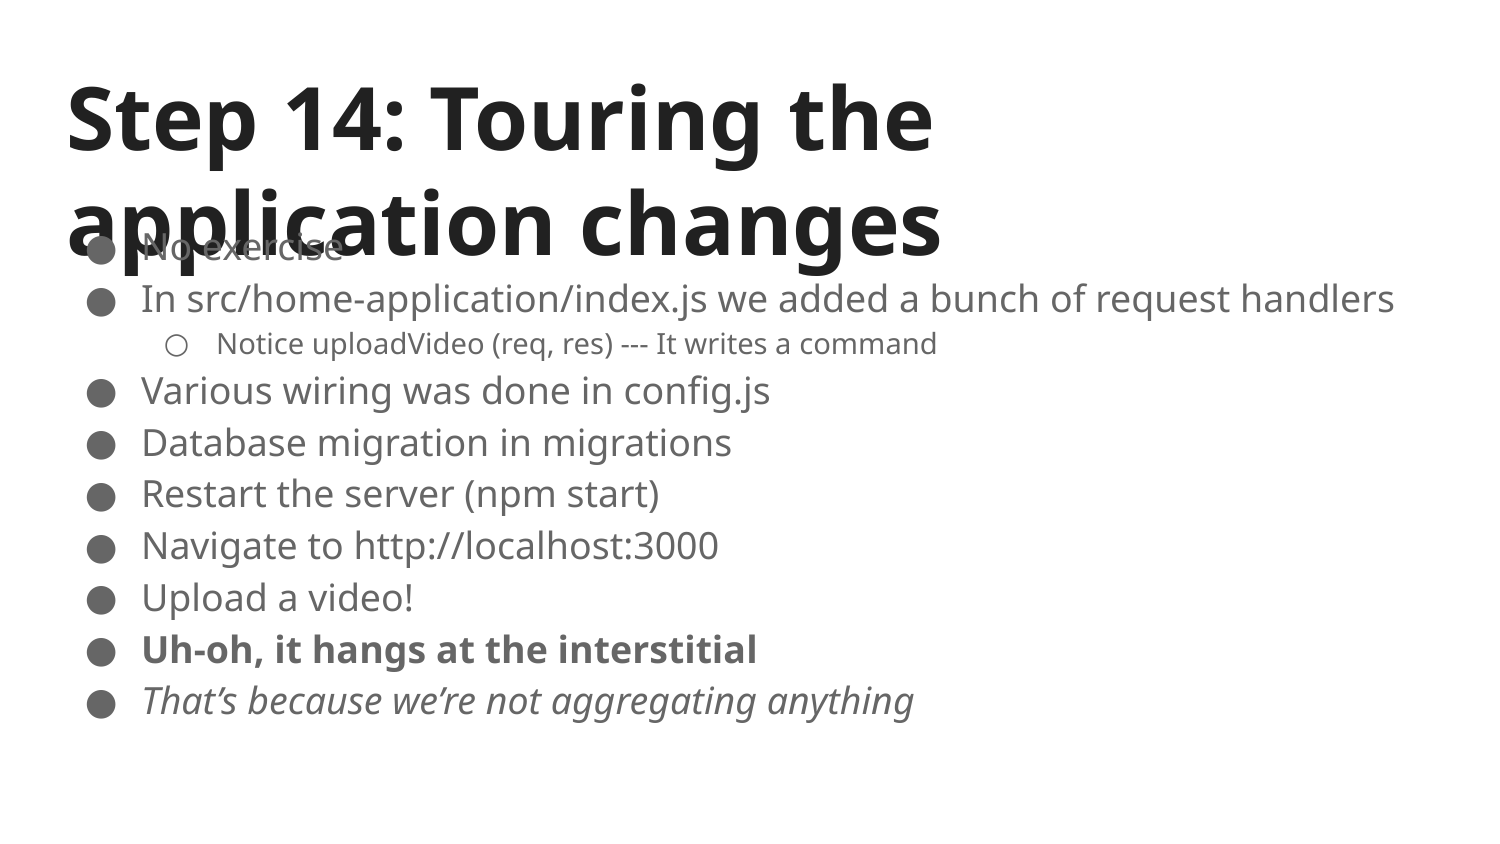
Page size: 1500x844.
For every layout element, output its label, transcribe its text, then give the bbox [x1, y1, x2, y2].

title Step 14: Touring the application changes [51, 48, 1449, 180]
list No exercise In src/home-application/index.js we added a bunch of request handlers Notice uploadVideo (req, res) --- It writes a command Various wiring was done in config.js Database migration in migrations Restart the server (npm start) Navigate to http://localhost:3000 Upload a video! Uh-oh, it hangs at the interstitial That’s because we’re not aggregating anything [51, 201, 1449, 750]
